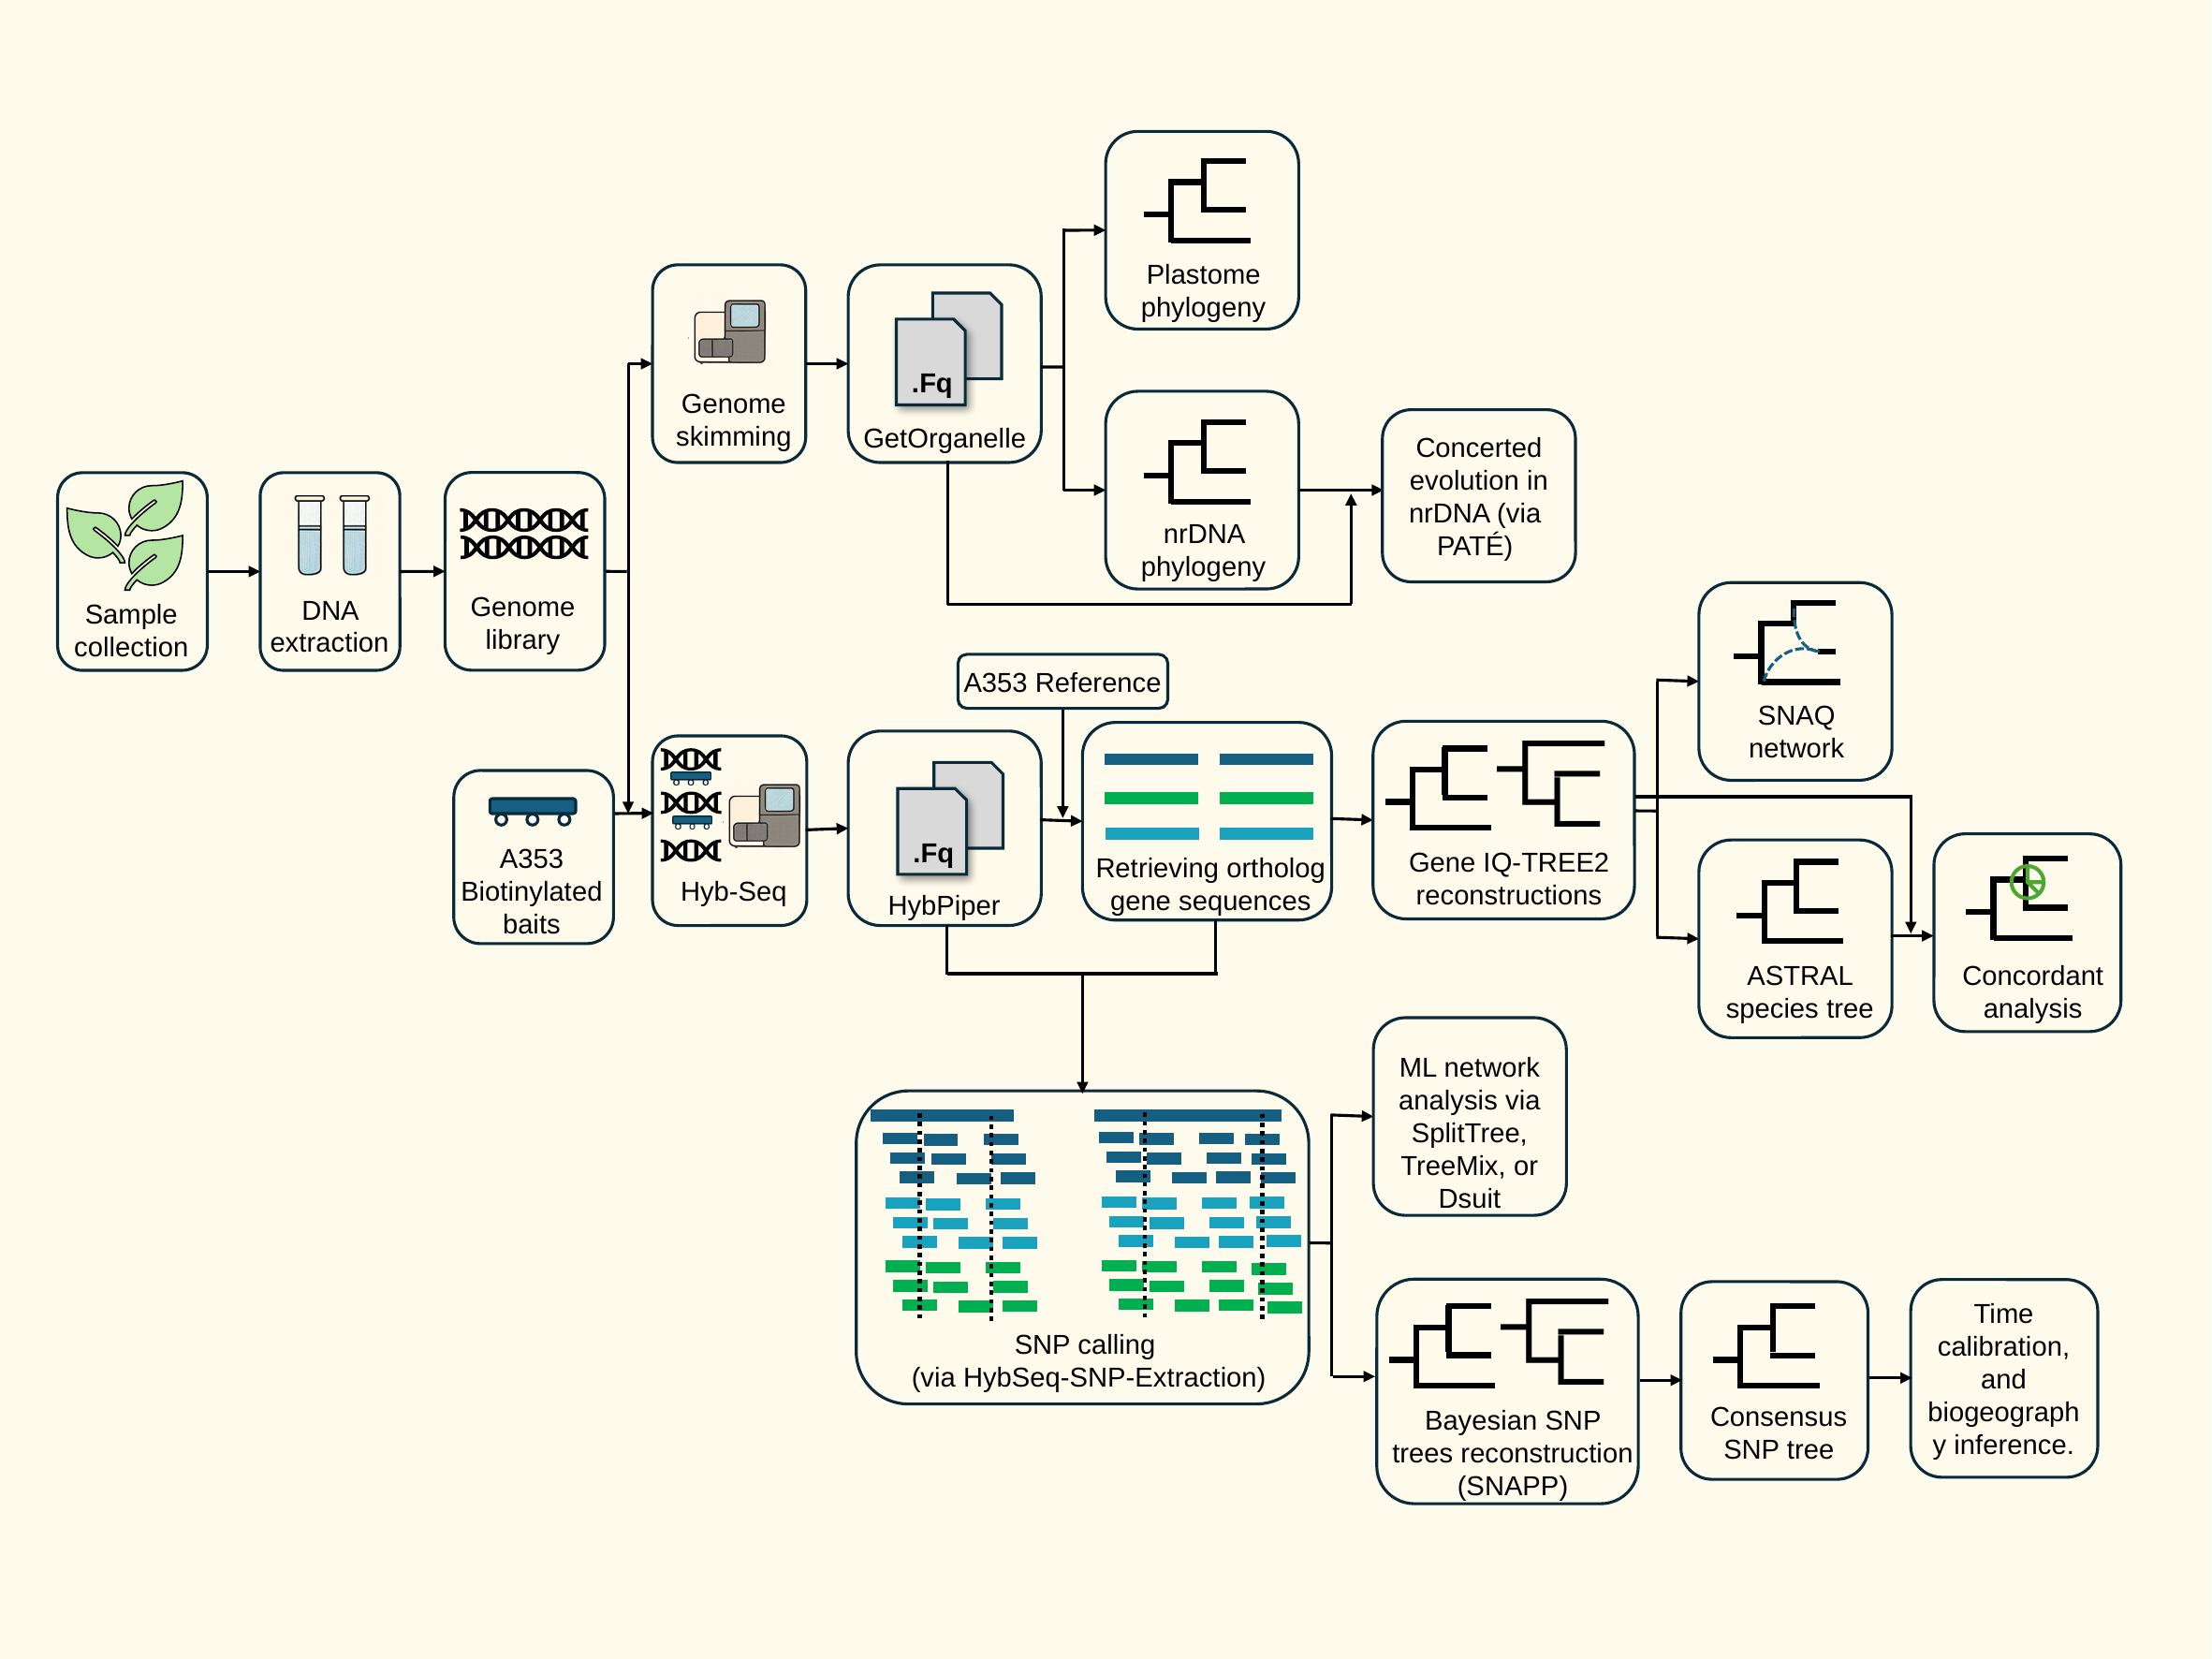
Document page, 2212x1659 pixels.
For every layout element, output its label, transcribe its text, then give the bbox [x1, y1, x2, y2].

text_box Gene IQ-TREE2 reconstructions [1372, 838, 1646, 918]
picture [671, 815, 710, 822]
picture [671, 823, 713, 830]
text_box ML network analysis via SplitTree, TreeMix, or Dsuit [1372, 1043, 1567, 1221]
text_box [1372, 1016, 1568, 1191]
text_box Hyb-Seq [637, 866, 831, 914]
picture [688, 292, 776, 368]
text_box [1385, 408, 1573, 422]
text_box [452, 769, 615, 833]
text_box [488, 797, 578, 815]
text_box [1916, 1467, 2092, 1479]
text_box Sample collection [35, 590, 228, 669]
text_box Bayesian SNP trees reconstruction (SNAPP) [1376, 1396, 1649, 1508]
text_box [1371, 719, 1636, 893]
text_box [523, 507, 589, 533]
text_box [258, 471, 402, 585]
text_box [949, 461, 1024, 464]
text_box SNAQ network [1700, 690, 1894, 771]
text_box A353 Reference [942, 658, 1183, 705]
text_box Concordant analysis [1936, 950, 2130, 1031]
text_box [1375, 1277, 1640, 1474]
text_box [654, 914, 805, 928]
text_box [661, 791, 722, 815]
text_box [846, 729, 1043, 904]
picture [1501, 1296, 1613, 1386]
text_box [525, 812, 540, 827]
text_box [1794, 608, 1827, 653]
text_box Plastome phylogeny [1106, 249, 1300, 330]
text_box [450, 662, 600, 672]
text_box [55, 471, 209, 590]
text_box [846, 263, 1043, 440]
text_box Time calibration, and biogeography inference. [1907, 1289, 2101, 1467]
picture [1497, 738, 1609, 828]
text_box [958, 705, 1168, 711]
text_box [1770, 683, 1809, 690]
text_box [660, 839, 722, 862]
text_box [865, 461, 946, 464]
text_box [1080, 721, 1334, 844]
text_box DNA extraction [233, 585, 427, 666]
text_box Genome library [426, 582, 620, 662]
text_box [460, 507, 523, 533]
picture [722, 776, 810, 851]
text_box [2011, 882, 2044, 900]
text_box [1689, 1472, 1860, 1481]
text_box [1708, 1031, 1882, 1039]
text_box [1706, 771, 1885, 783]
text_box ASTRAL species tree [1703, 950, 1897, 1031]
text_box [1697, 580, 1894, 761]
text_box .Fq [899, 828, 968, 875]
text_box [932, 760, 1005, 850]
text_box [1917, 1278, 2091, 1289]
text_box [1932, 832, 2123, 1015]
text_box [1697, 838, 1894, 1024]
text_box [855, 1089, 1311, 1320]
picture [670, 781, 711, 786]
text_box Consensus SNP tree [1682, 1392, 1876, 1472]
text_box HybPiper [847, 880, 1041, 928]
text_box Retrieving ortholog gene sequences [1075, 844, 1347, 923]
text_box [1104, 129, 1300, 310]
text_box [975, 360, 1003, 381]
text_box Concerted evolution in nrDNA (via PATÉ) [1382, 422, 1576, 601]
text_box [493, 812, 509, 827]
text_box [958, 653, 1168, 658]
text_box [443, 471, 607, 582]
text_box .Fq [897, 359, 967, 405]
text_box [267, 666, 393, 672]
text_box [557, 812, 572, 827]
text_box [1679, 1280, 1870, 1461]
text_box [660, 748, 722, 771]
text_box [930, 291, 1003, 359]
text_box GetOrganelle [848, 413, 1042, 461]
text_box [461, 535, 525, 560]
text_box [1762, 647, 1818, 682]
text_box [1104, 389, 1300, 569]
text_box nrDNA phylogeny [1106, 509, 1300, 589]
text_box [896, 786, 969, 876]
picture [283, 495, 384, 579]
text_box [884, 1400, 1282, 1406]
text_box [662, 459, 797, 464]
text_box [525, 535, 589, 560]
text_box [651, 263, 808, 378]
text_box Genome skimming [637, 378, 831, 459]
picture [670, 771, 710, 778]
text_box A353 Biotinylated baits [434, 833, 629, 947]
text_box SNP calling (via HybSeq-SNP-Extraction) [848, 1320, 1329, 1400]
text_box [894, 317, 967, 407]
text_box [1392, 918, 1616, 921]
text_box [651, 734, 809, 866]
